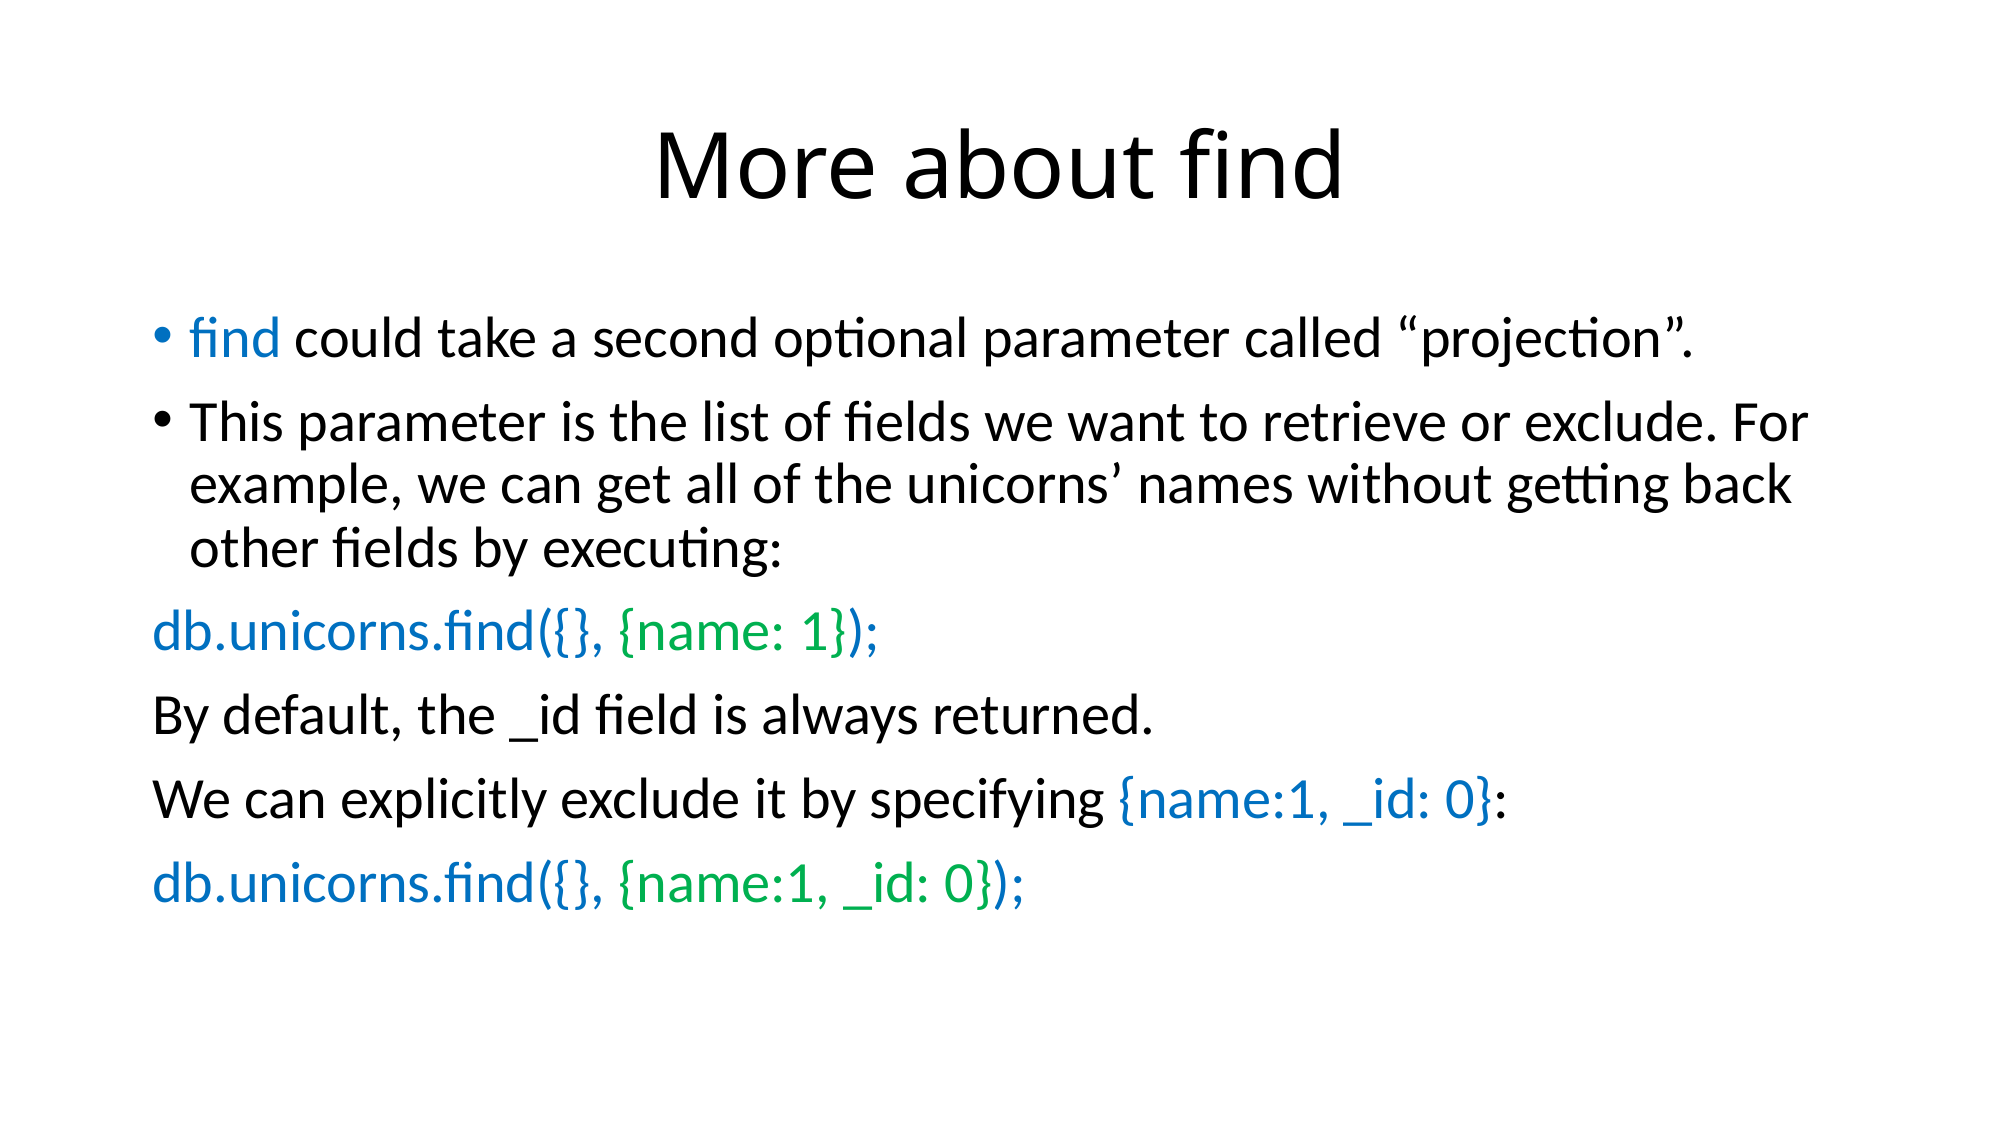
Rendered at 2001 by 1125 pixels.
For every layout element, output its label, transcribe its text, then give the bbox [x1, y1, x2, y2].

title More about find [137, 59, 1863, 278]
list find could take a second optional parameter called “projection”. This parameter is the list of fields we want to retrieve or exclude. For example, we can get all of the unicorns’ names without getting back other fields by executing: db.unicorns.find({}, {name: 1}); By default, the _id field is always returned. We can explicitly exclude it by specifying {name:1, _id: 0}: db.unicorns.find({}, {name:1, _id: 0}); [137, 299, 1863, 1014]
